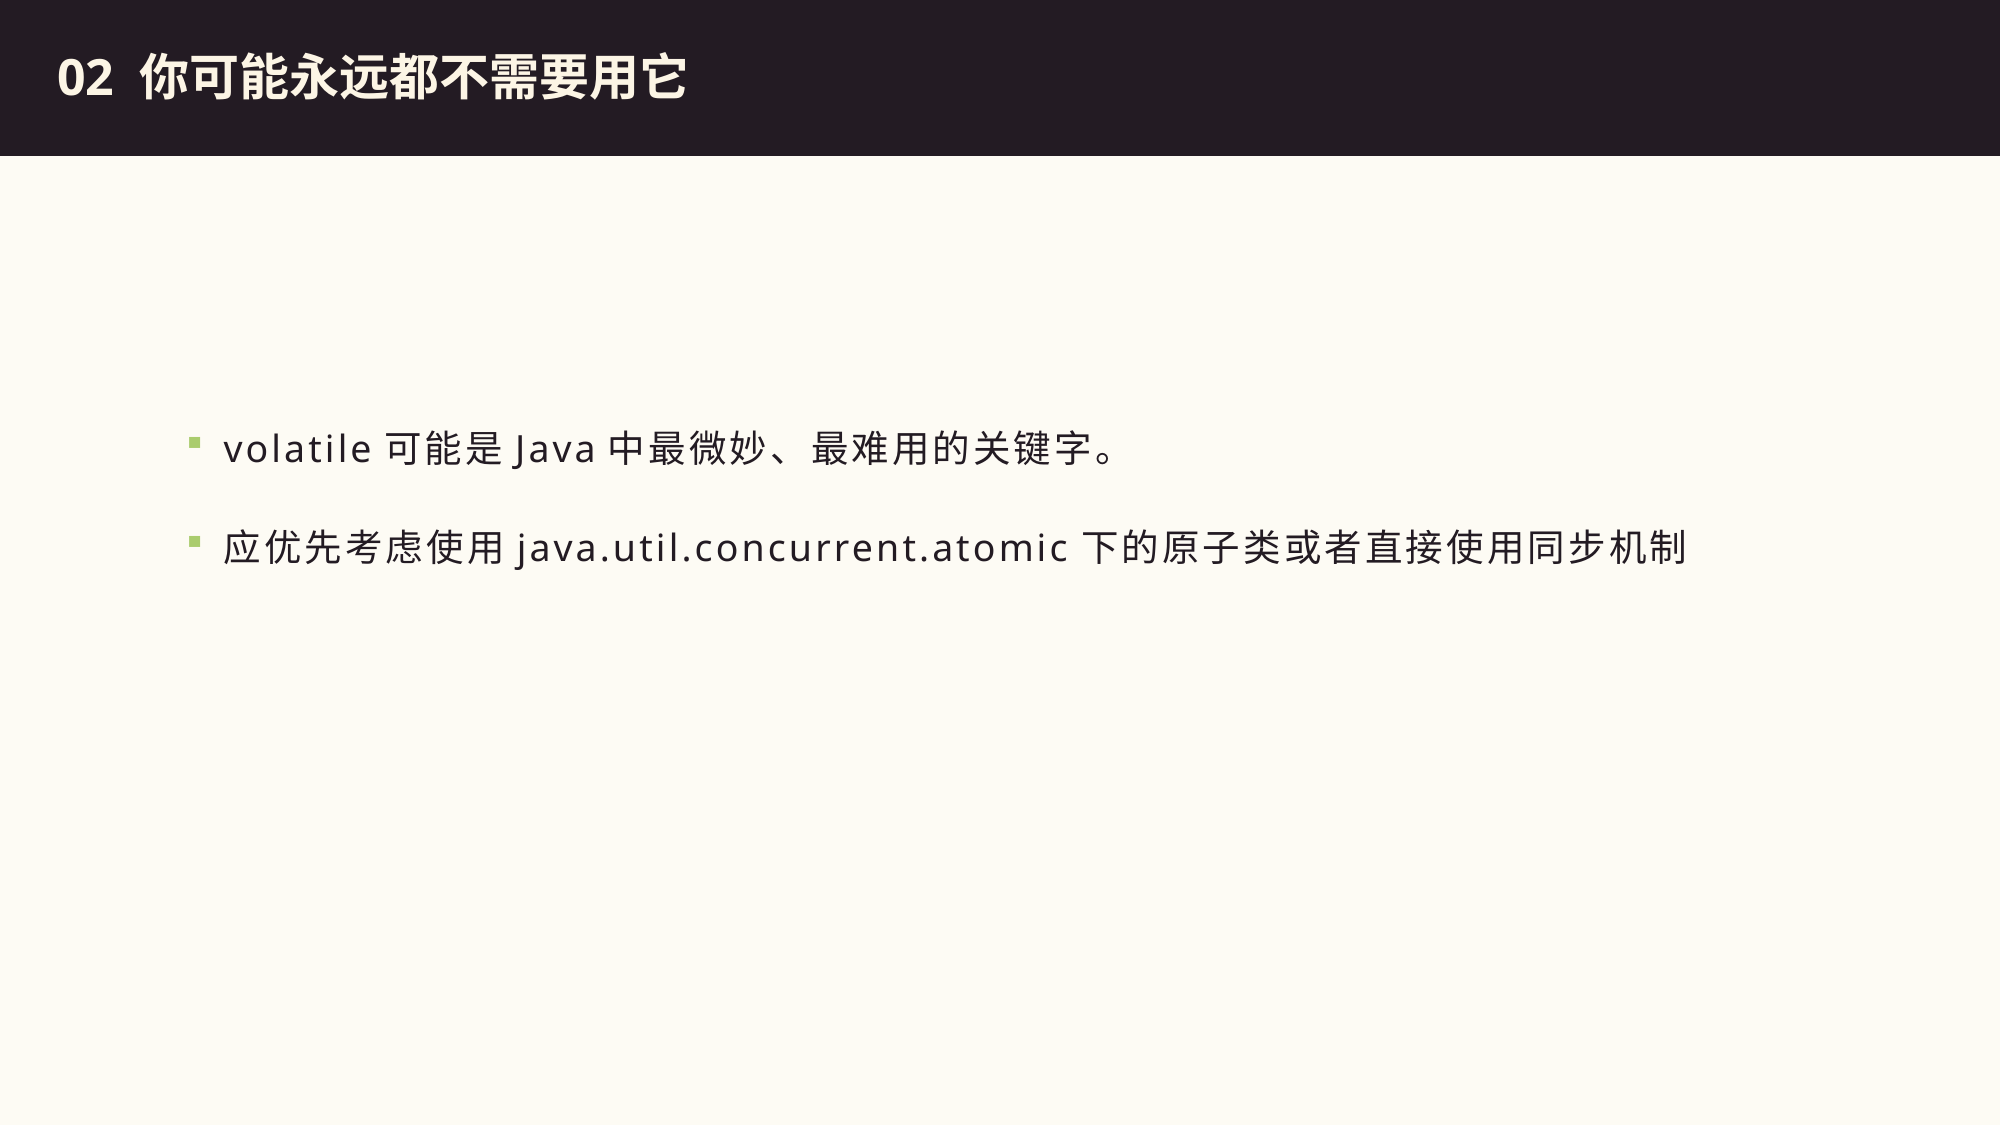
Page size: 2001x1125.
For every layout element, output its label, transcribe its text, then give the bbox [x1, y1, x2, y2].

text_box 02 你可能永远都不需要用它 [42, 30, 1535, 121]
text_box [0, 0, 2000, 156]
text_box volatile可能是Java中最微妙、最难用的关键字。 应优先考虑使用java.util.concurrent.atomic下的原子类或者直接使用同步机制 [171, 395, 1869, 697]
